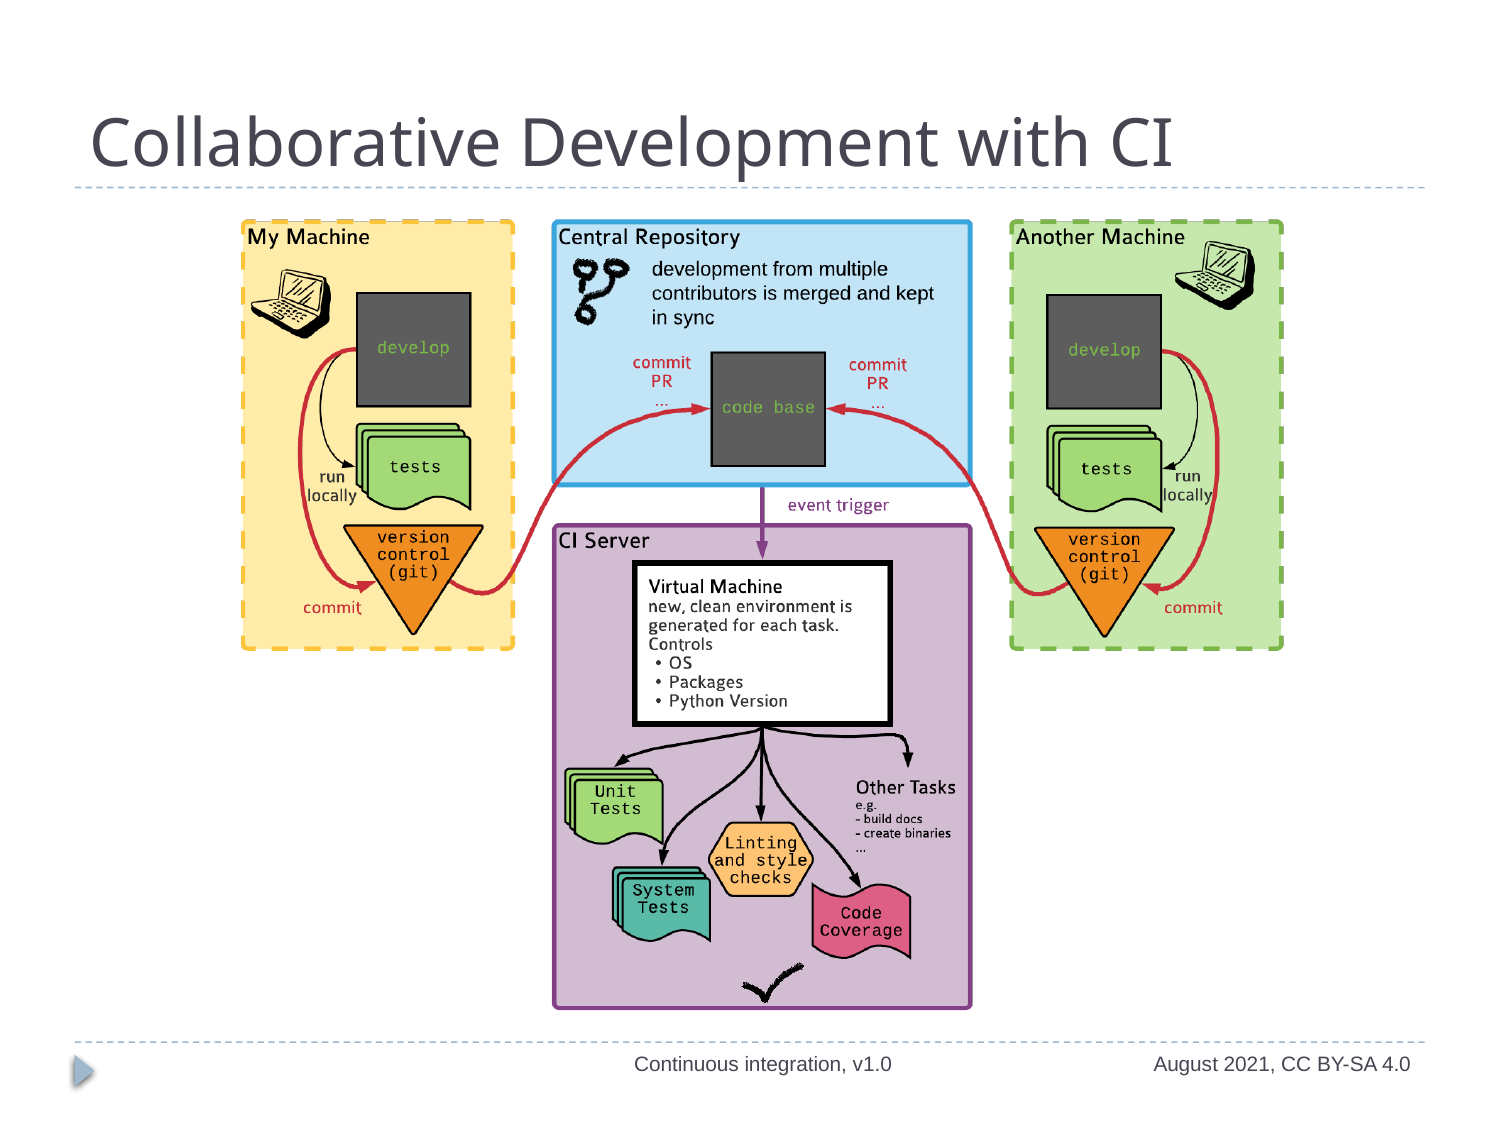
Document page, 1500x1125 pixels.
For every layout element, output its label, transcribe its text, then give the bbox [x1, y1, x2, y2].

footer Continuous integration, v1.0 [475, 1055, 1051, 1103]
picture [212, 185, 1316, 1043]
title Collaborative Development with CI [75, 37, 1425, 188]
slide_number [1051, 1042, 1426, 1103]
